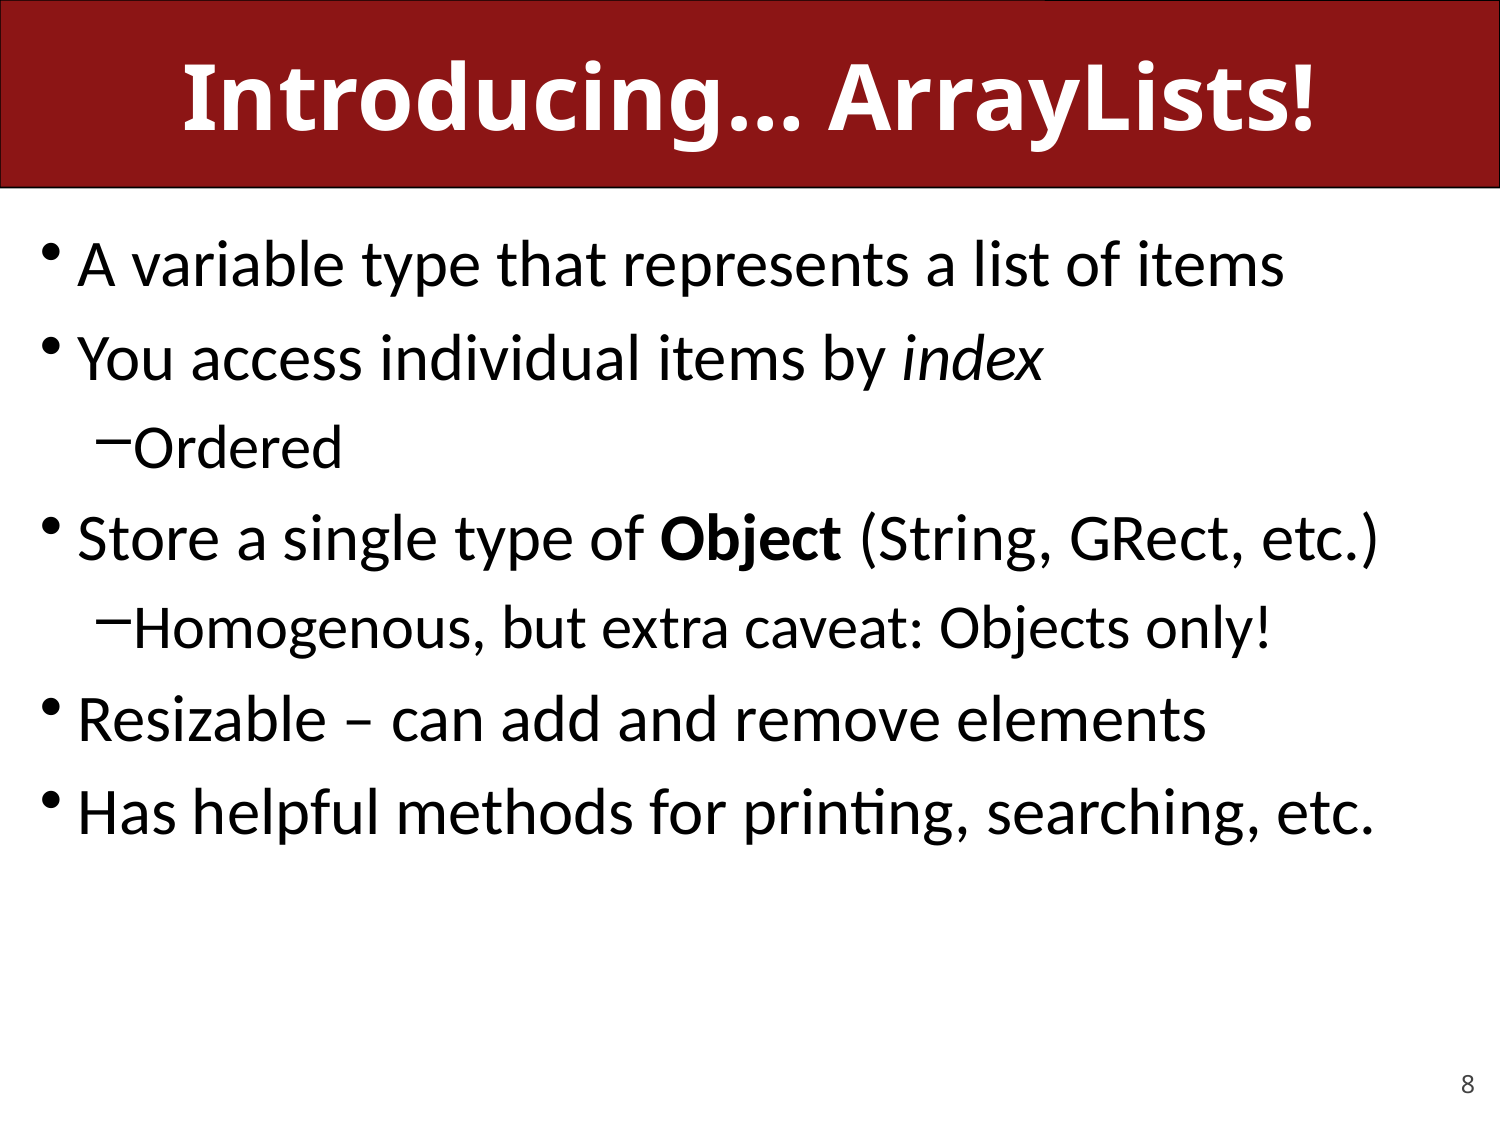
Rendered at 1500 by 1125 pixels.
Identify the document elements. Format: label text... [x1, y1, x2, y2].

list A variable type that represents a list of items You access individual items by index Ordered Store a single type of Object (String, GRect, etc.) Homogenous, but extra caveat: Objects only! Resizable – can add and remove elements Has helpful methods for printing, searching, etc. [24, 212, 1475, 1063]
title Introducing… ArrayLists! [75, 0, 1425, 188]
